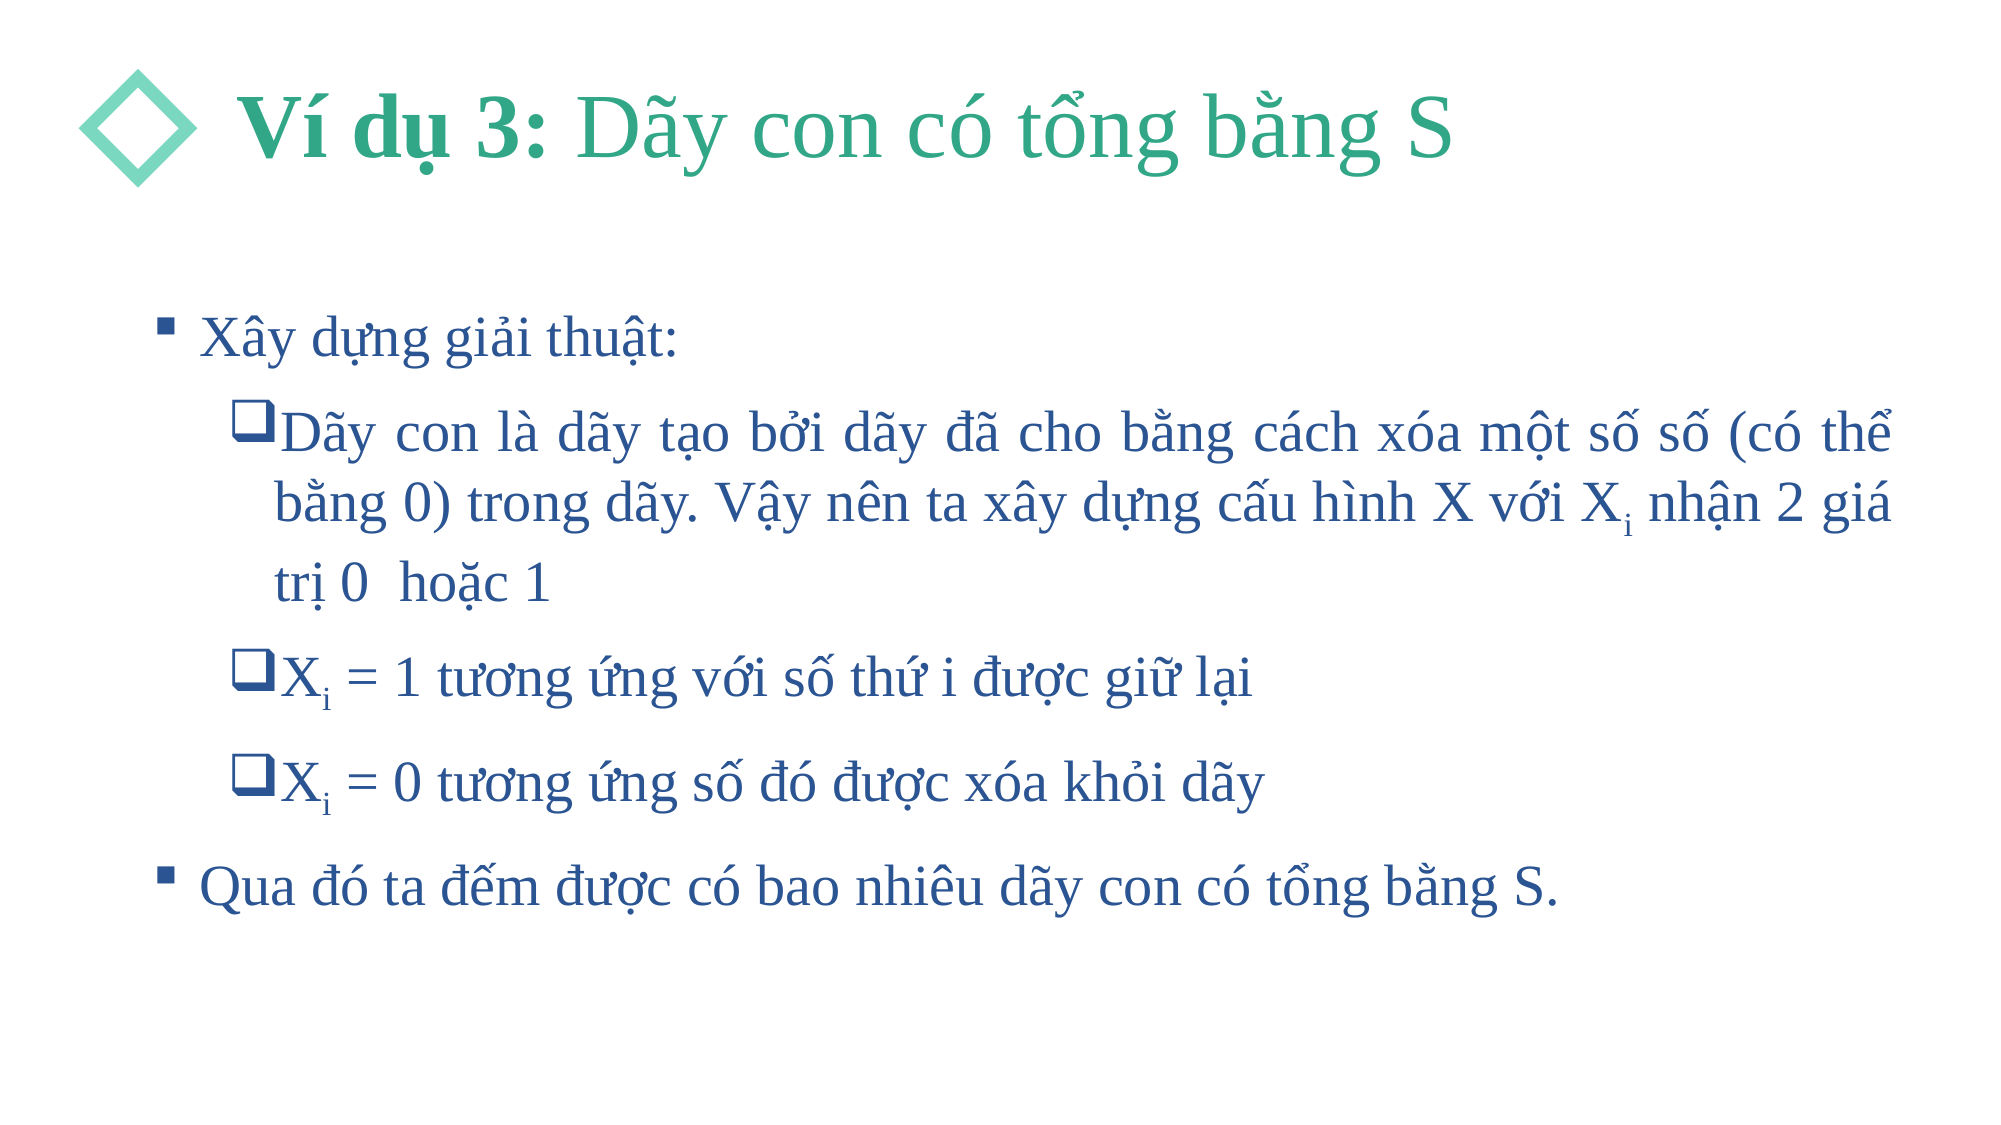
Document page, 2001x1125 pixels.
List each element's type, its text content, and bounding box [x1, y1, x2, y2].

text_box Ví dụ 3: Dãy con có tổng bằng S [221, 63, 1908, 193]
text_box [87, 77, 189, 179]
text_box Xây dựng giải thuật: Dãy con là dãy tạo bởi dãy đã cho bằng cách xóa một số số (có thể bằng 0) trong dãy. Vậy nên ta xây dựng cấu hình X với Xi nhận 2 giá trị 0 hoặc 1 Xi = 1 tương ứng với số thứ i được giữ lại Xi = 0 tương ứng số đó được xóa khỏi dãy Qua đó ta đếm được có bao nhiêu dãy con có tổng bằng S. [137, 291, 1908, 970]
